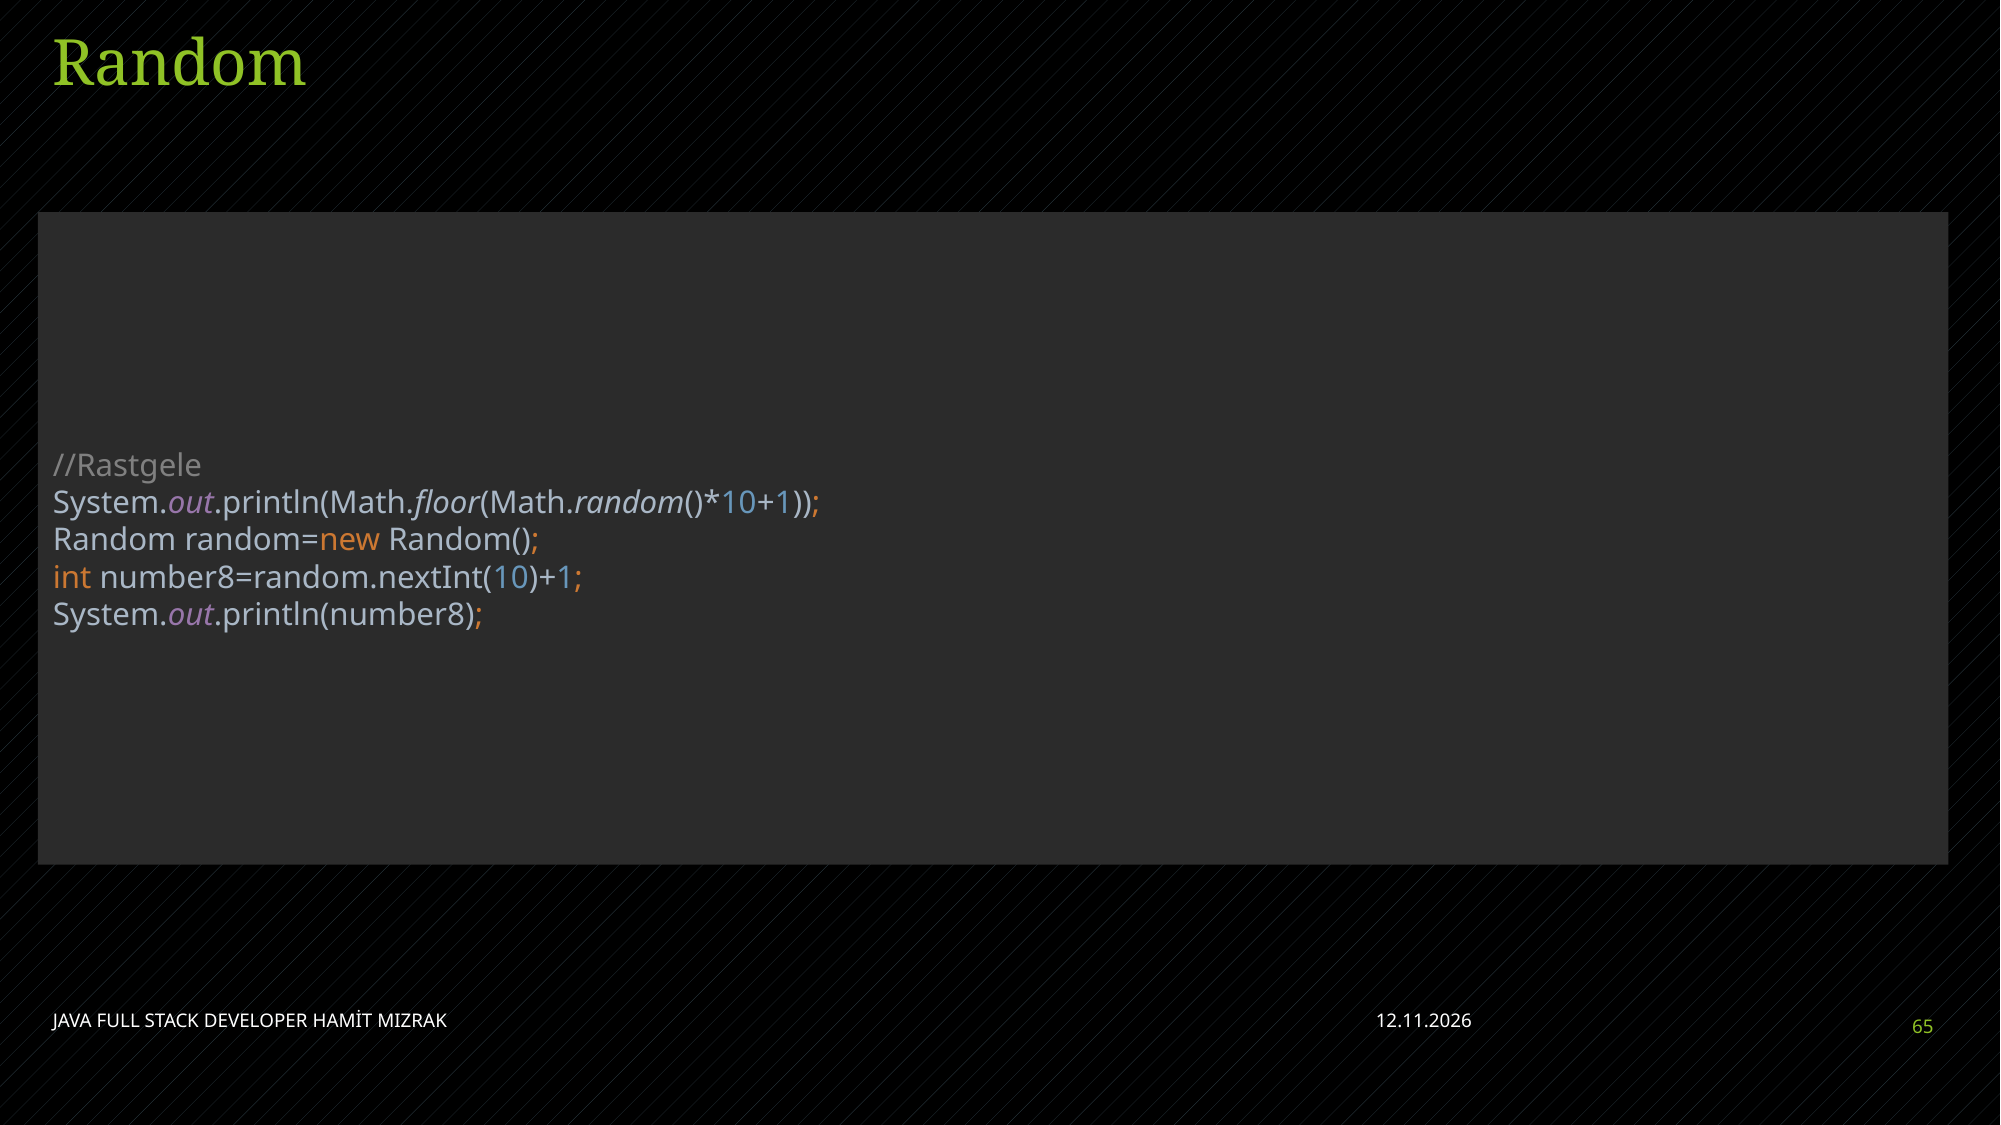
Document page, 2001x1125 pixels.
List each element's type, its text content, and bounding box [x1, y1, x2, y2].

slide_number 65 [1836, 997, 1949, 1058]
title Random [37, 14, 1949, 107]
footer JAVA FULL STACK DEVELOPER HAMİT MIZRAK [37, 991, 1145, 1051]
list //Rastgele System.out.println(Math.floor(Math.random()*10+1)); Random random=new Random(); int number8=random.nextInt(10)+1; System.out.println(number8); [37, 212, 1949, 865]
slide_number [1181, 991, 1487, 1051]
